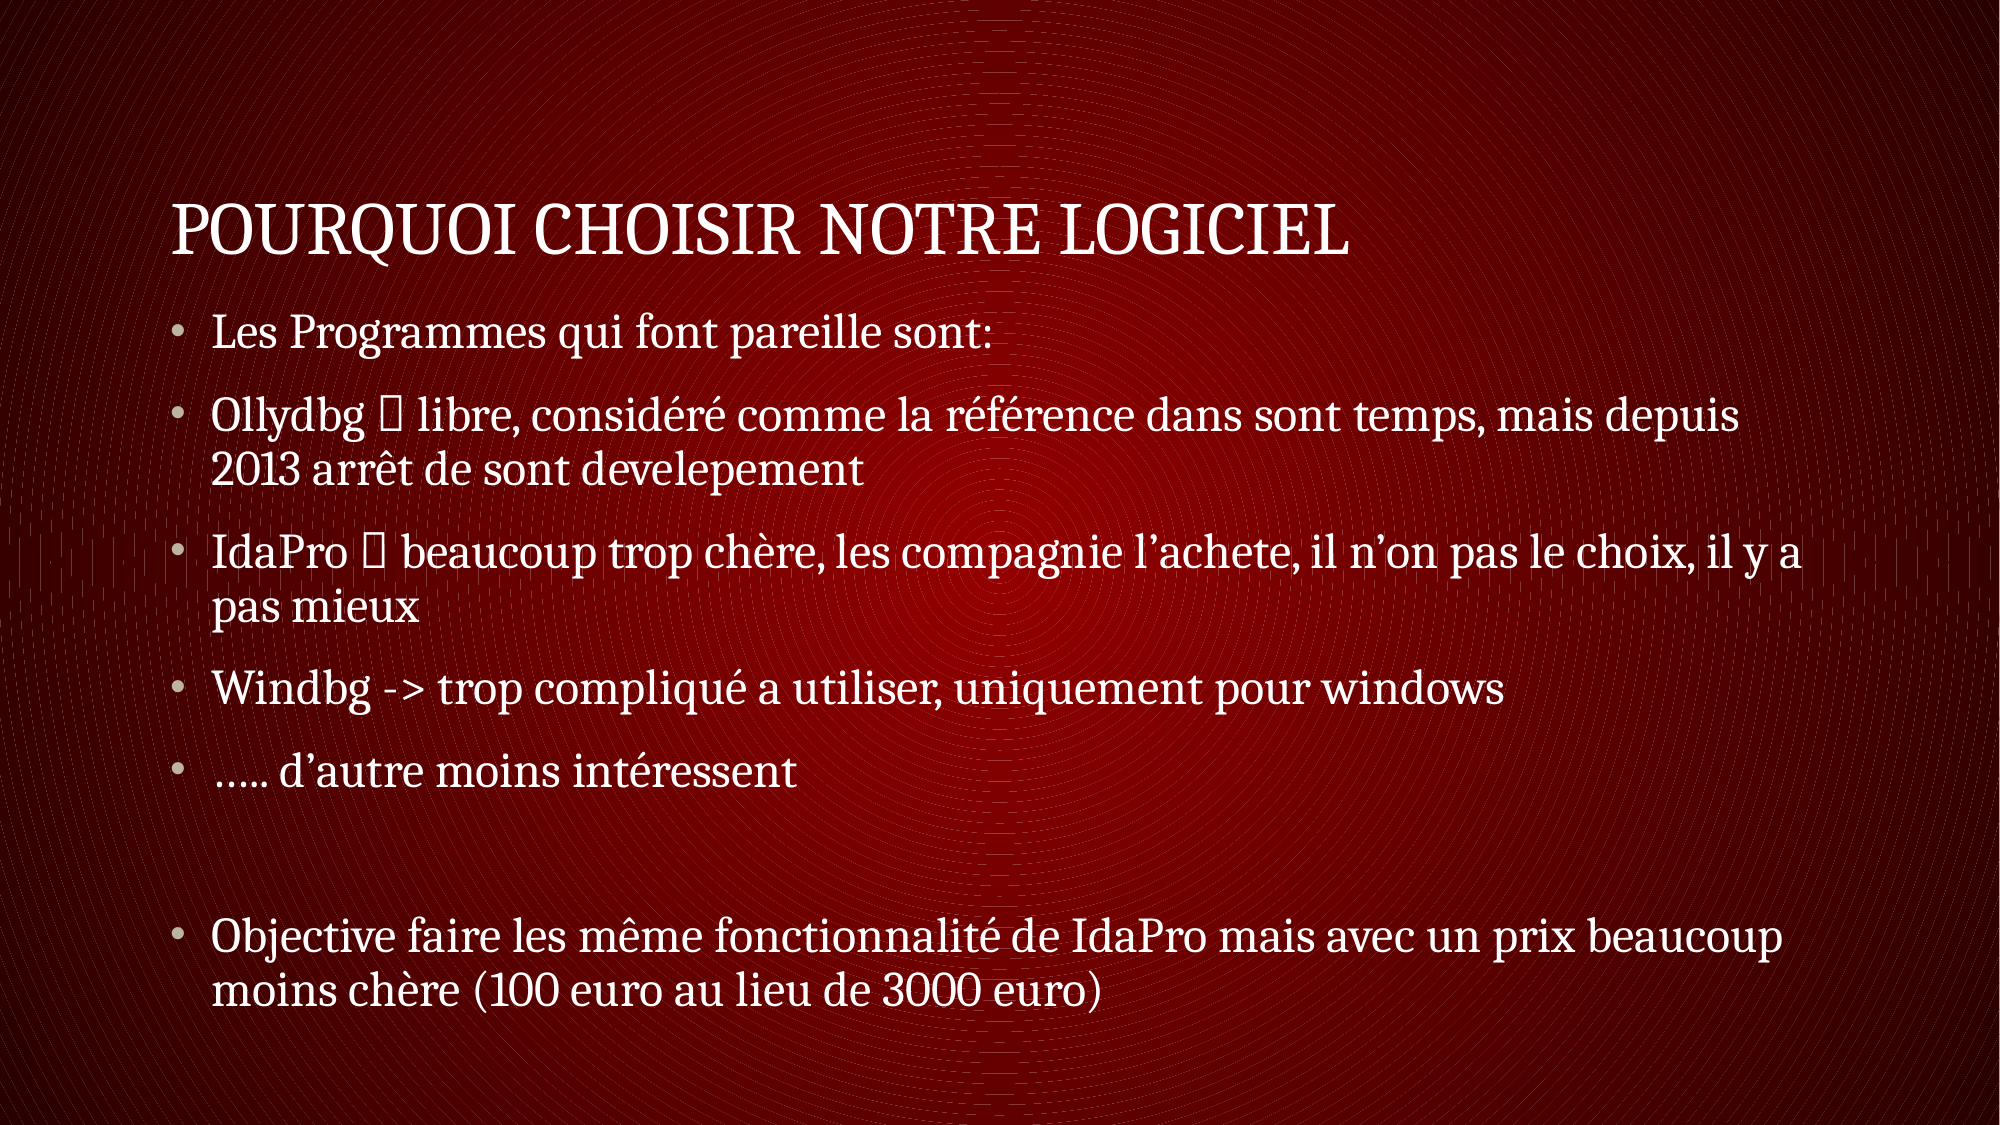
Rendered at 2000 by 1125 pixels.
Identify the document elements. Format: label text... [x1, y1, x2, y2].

title Pourquoi choisir notre logiciel [149, 79, 1850, 280]
list Les Programmes qui font pareille sont: Ollydbg  libre, considéré comme la référence dans sont temps, mais depuis 2013 arrêt de sont develepement IdaPro  beaucoup trop chère, les compagnie l’achete, il n’on pas le choix, il y a pas mieux Windbg -> trop compliqué a utiliser, uniquement pour windows ….. d’autre moins intéressent Objective faire les même fonctionnalité de IdaPro mais avec un prix beaucoup moins chère (100 euro au lieu de 3000 euro) [149, 295, 1850, 1030]
